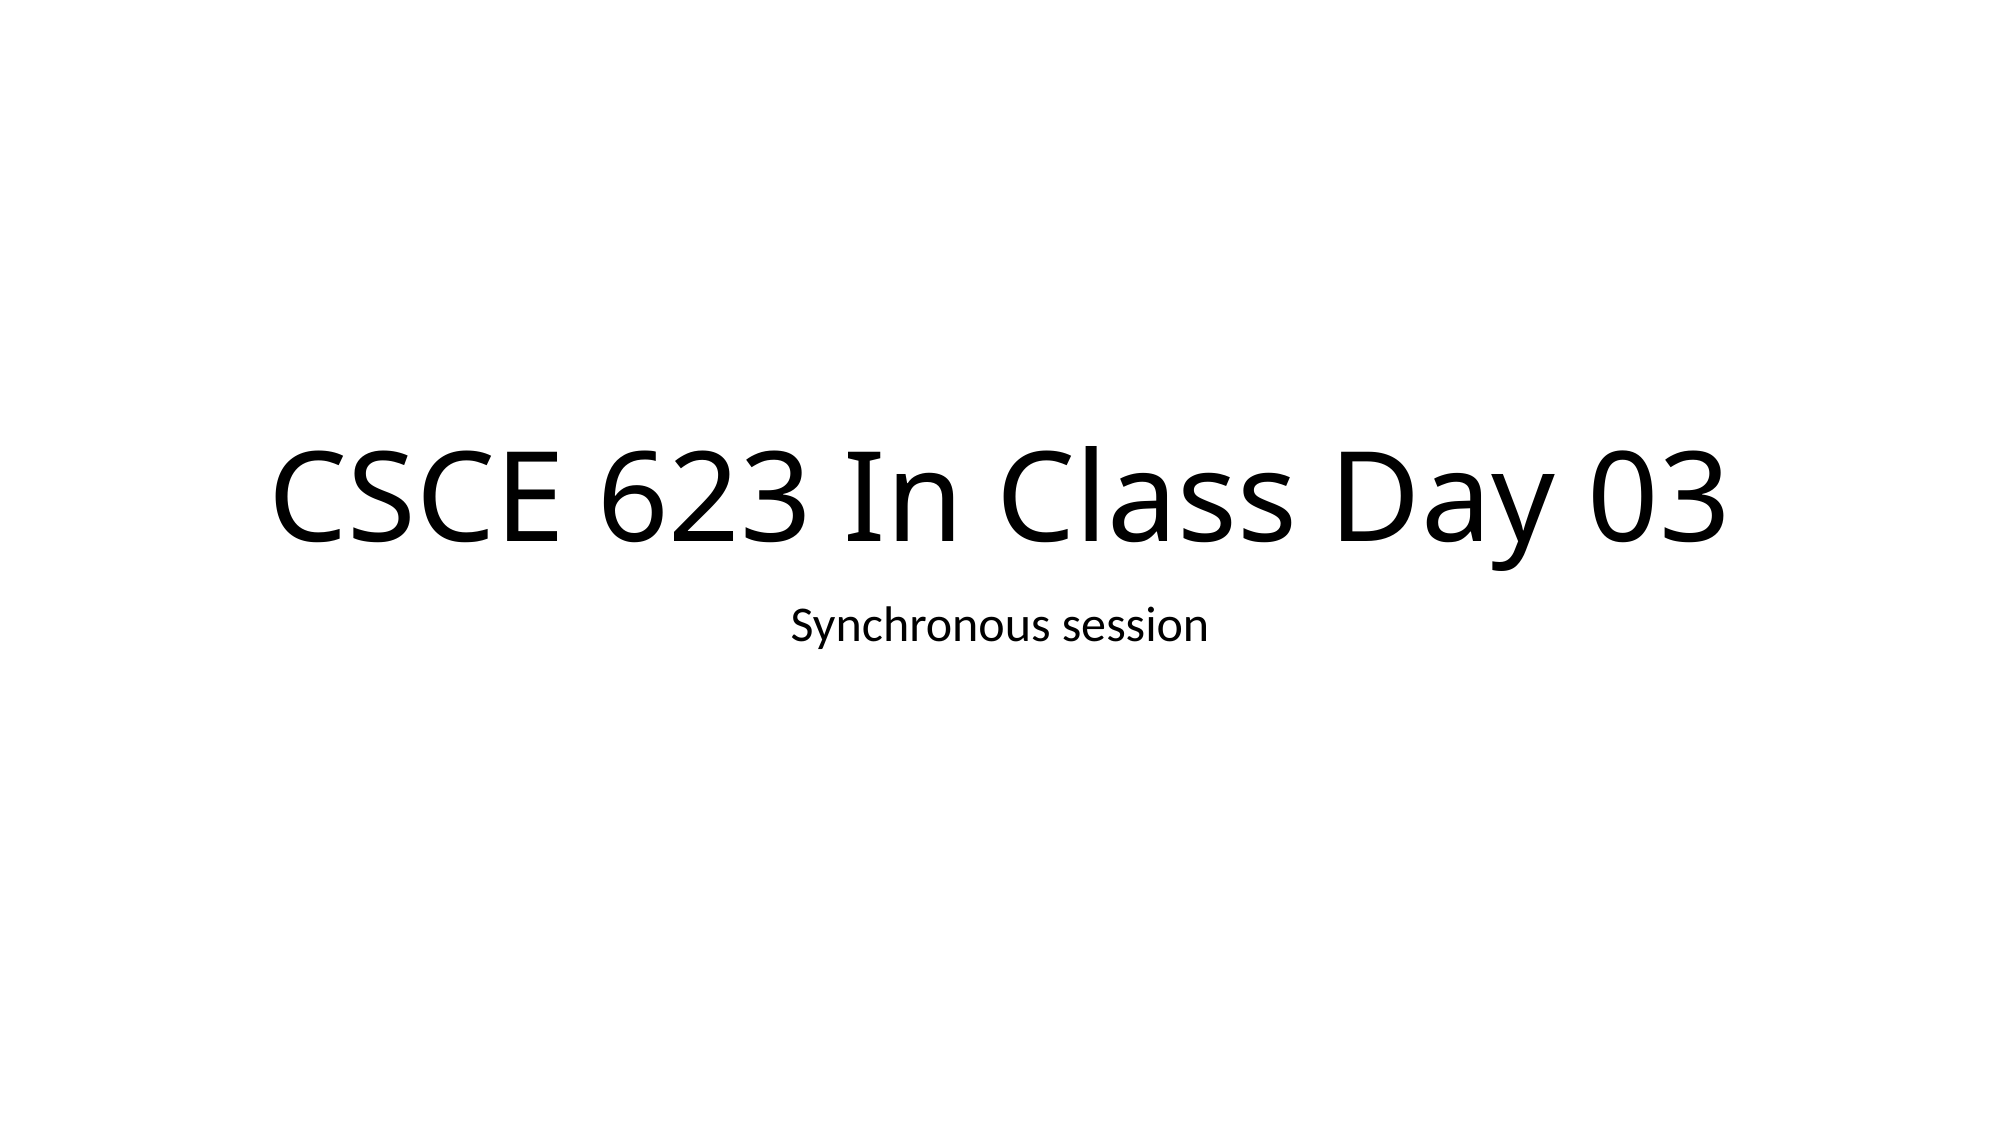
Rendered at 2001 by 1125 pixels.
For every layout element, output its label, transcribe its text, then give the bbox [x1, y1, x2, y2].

title CSCE 623 In Class Day 03 [217, 184, 1783, 576]
subtitle Synchronous session [249, 590, 1750, 863]
